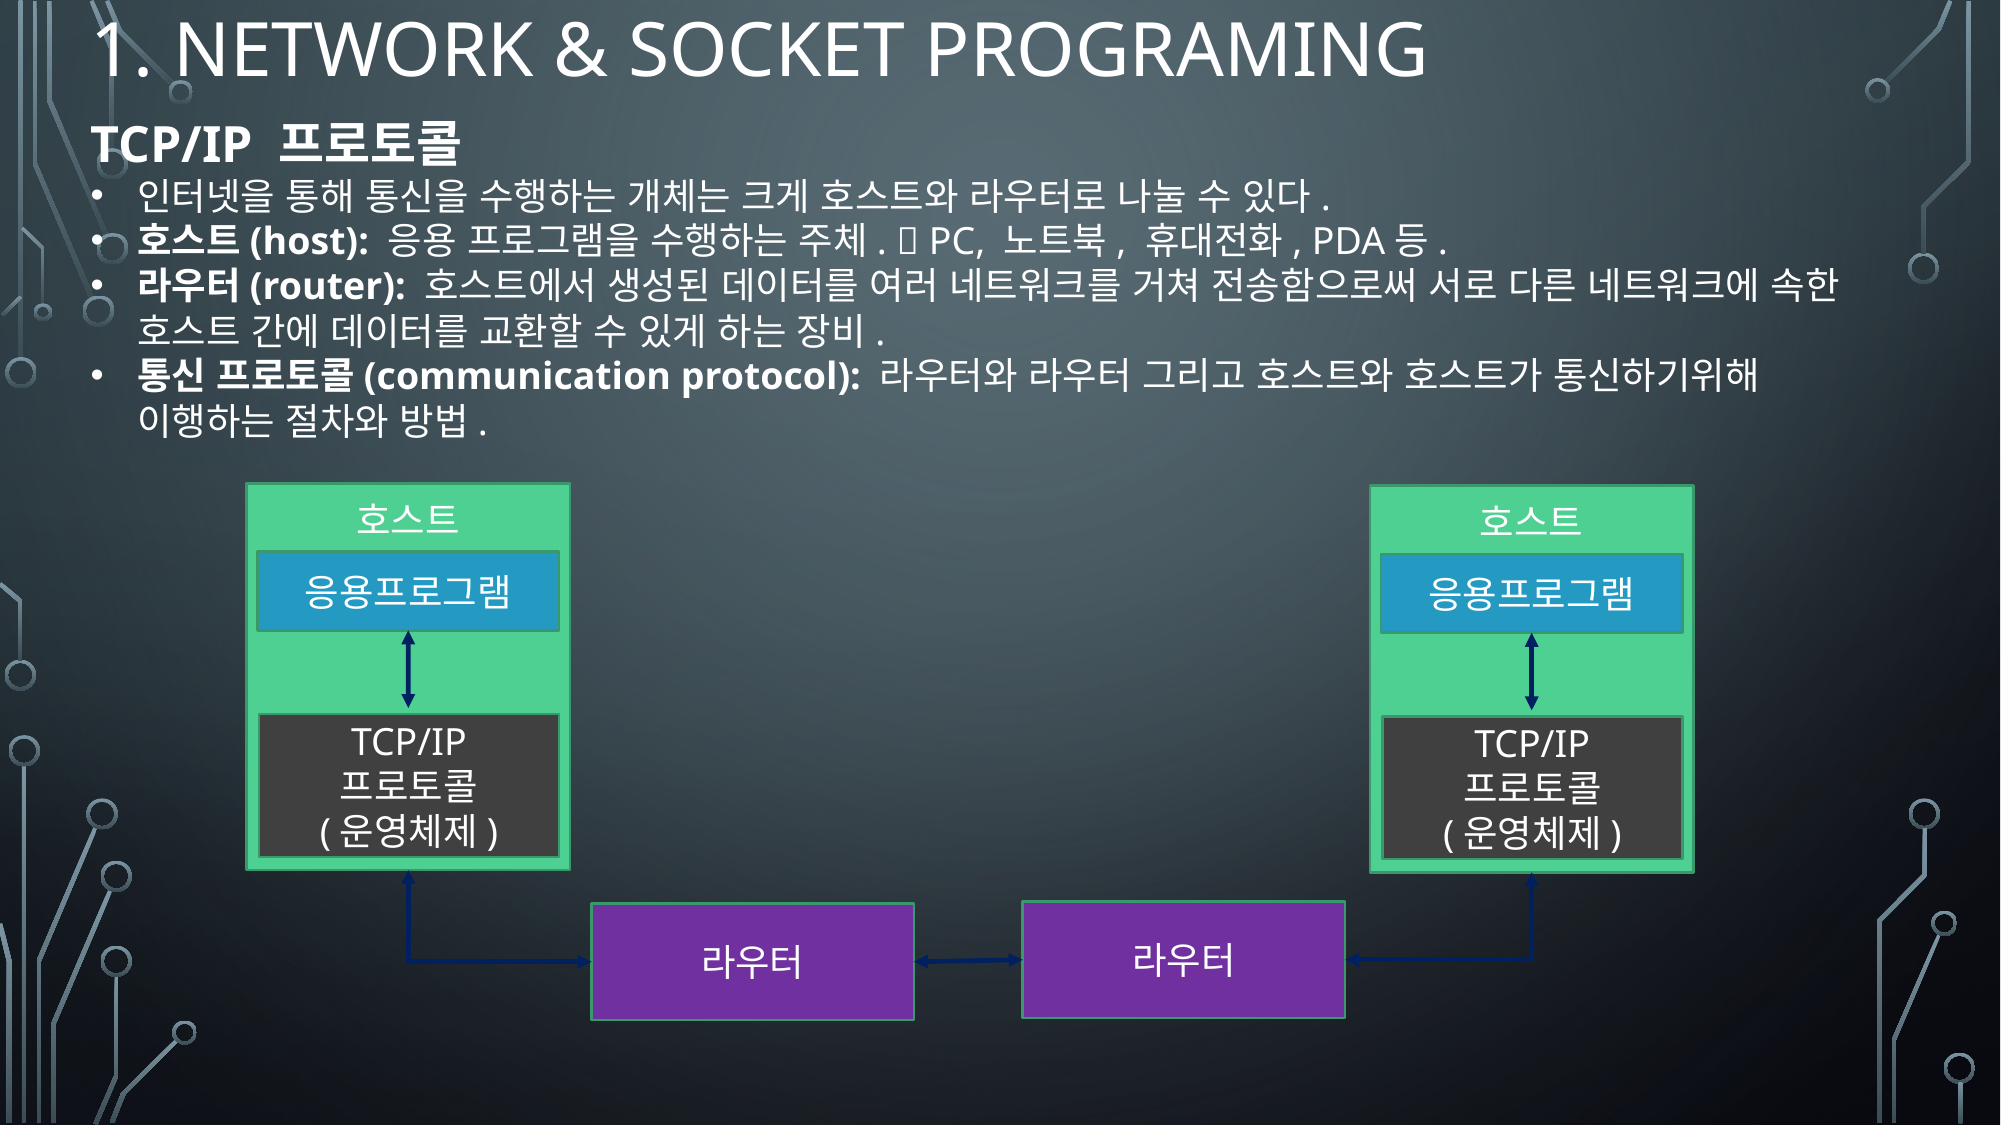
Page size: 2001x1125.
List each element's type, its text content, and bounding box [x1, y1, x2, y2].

title 1. Network & Socket Programing [75, 0, 1916, 105]
text_box TCP/IP 프로토콜 인터넷을 통해 통신을 수행하는 개체는 크게 호스트와 라우터로 나눌 수 있다. 호스트(host): 응용 프로그램을 수행하는 주체.  PC, 노트북, 휴대전화, PDA등. 라우터(router): 호스트에서 생성된 데이터를 여러 네트워크를 거쳐 전송함으로써 서로 다른 네트워크에 속한 호스트 간에 데이터를 교환할 수 있게 하는 장비. 통신 프로토콜(communication protocol): 라우터와 라우터 그리고 호스트와 호스트가 통신하기위해 이행하는 절차와 방법. [75, 105, 1916, 1080]
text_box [246, 483, 1694, 1020]
